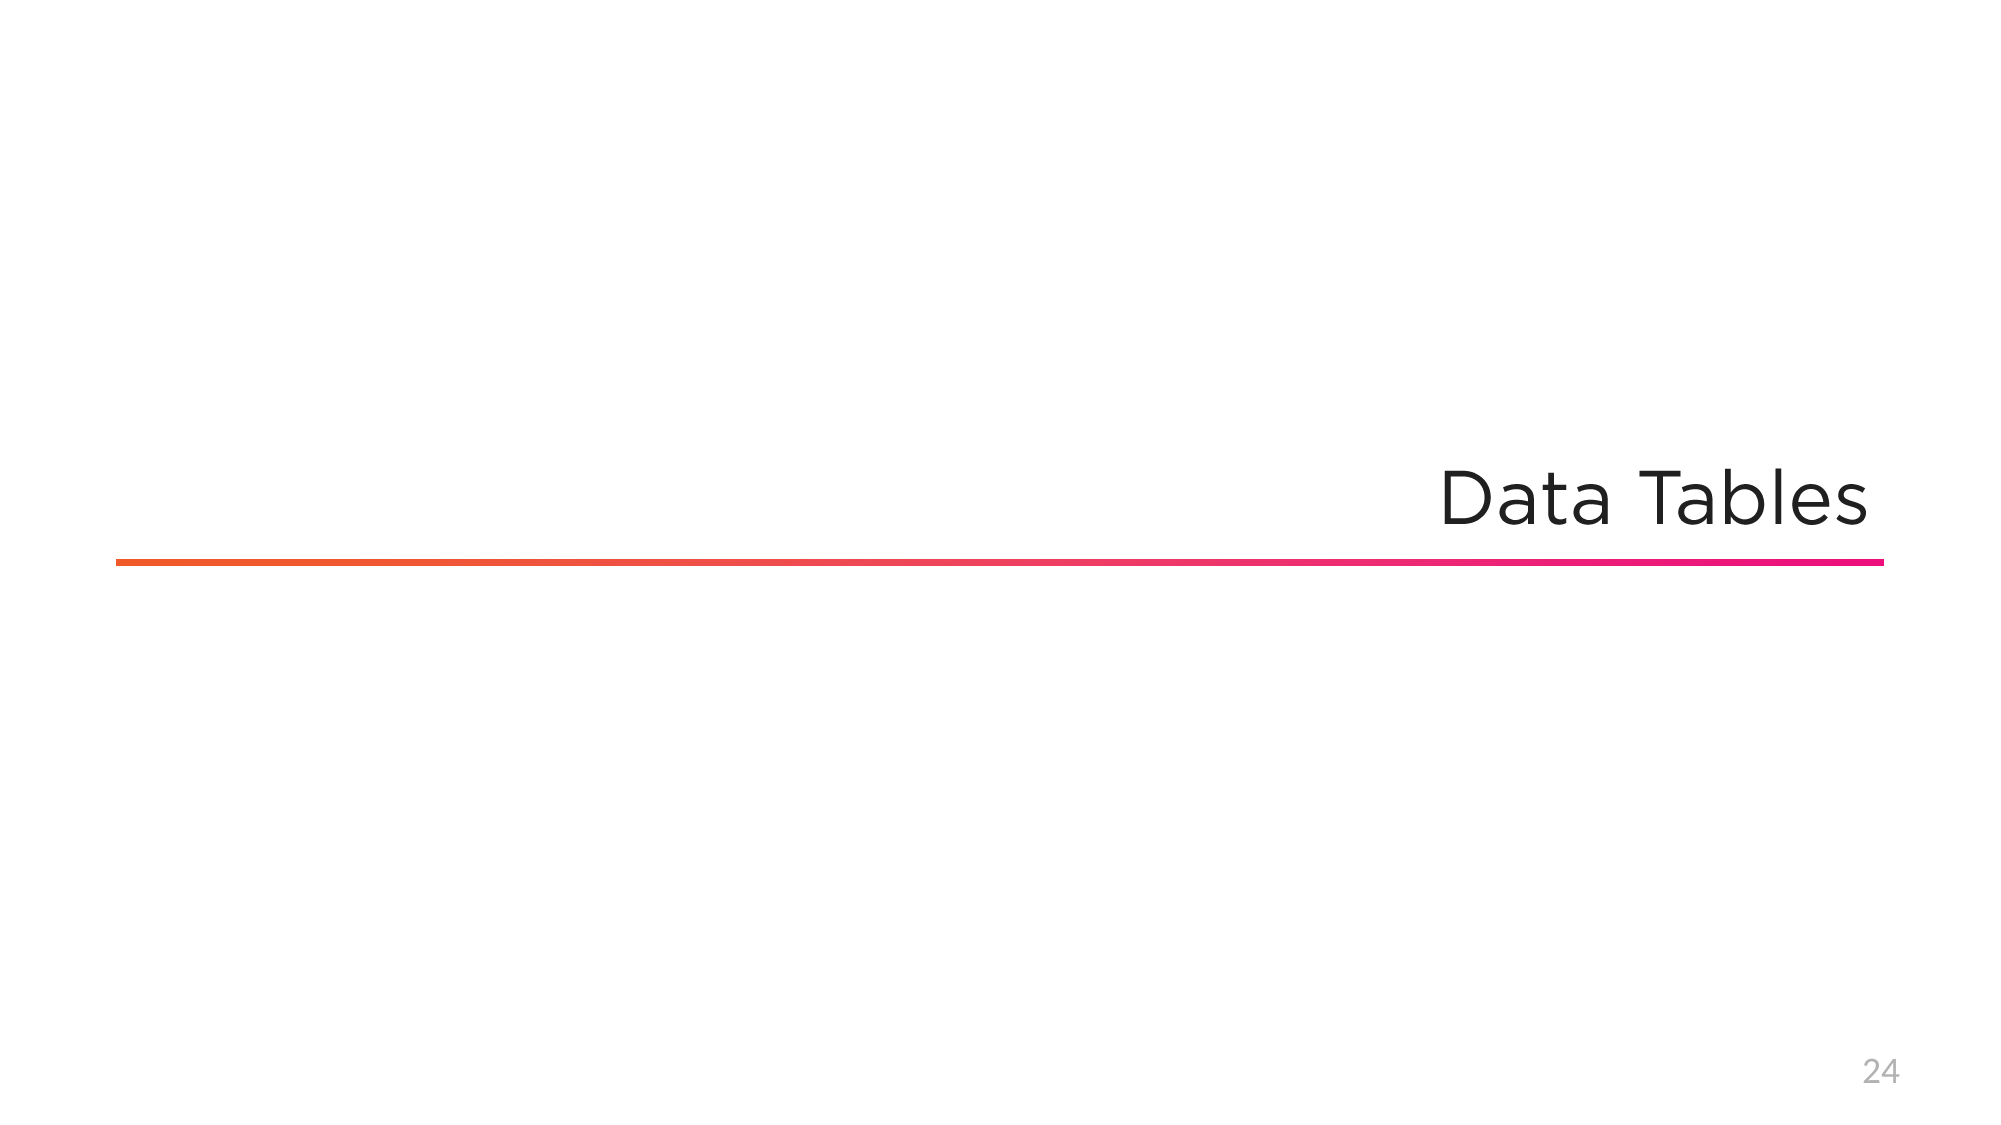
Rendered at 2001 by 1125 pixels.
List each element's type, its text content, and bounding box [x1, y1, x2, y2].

slide_number 24 [1440, 1046, 1900, 1103]
picture [116, 559, 1884, 566]
picture [1437, 450, 1909, 542]
